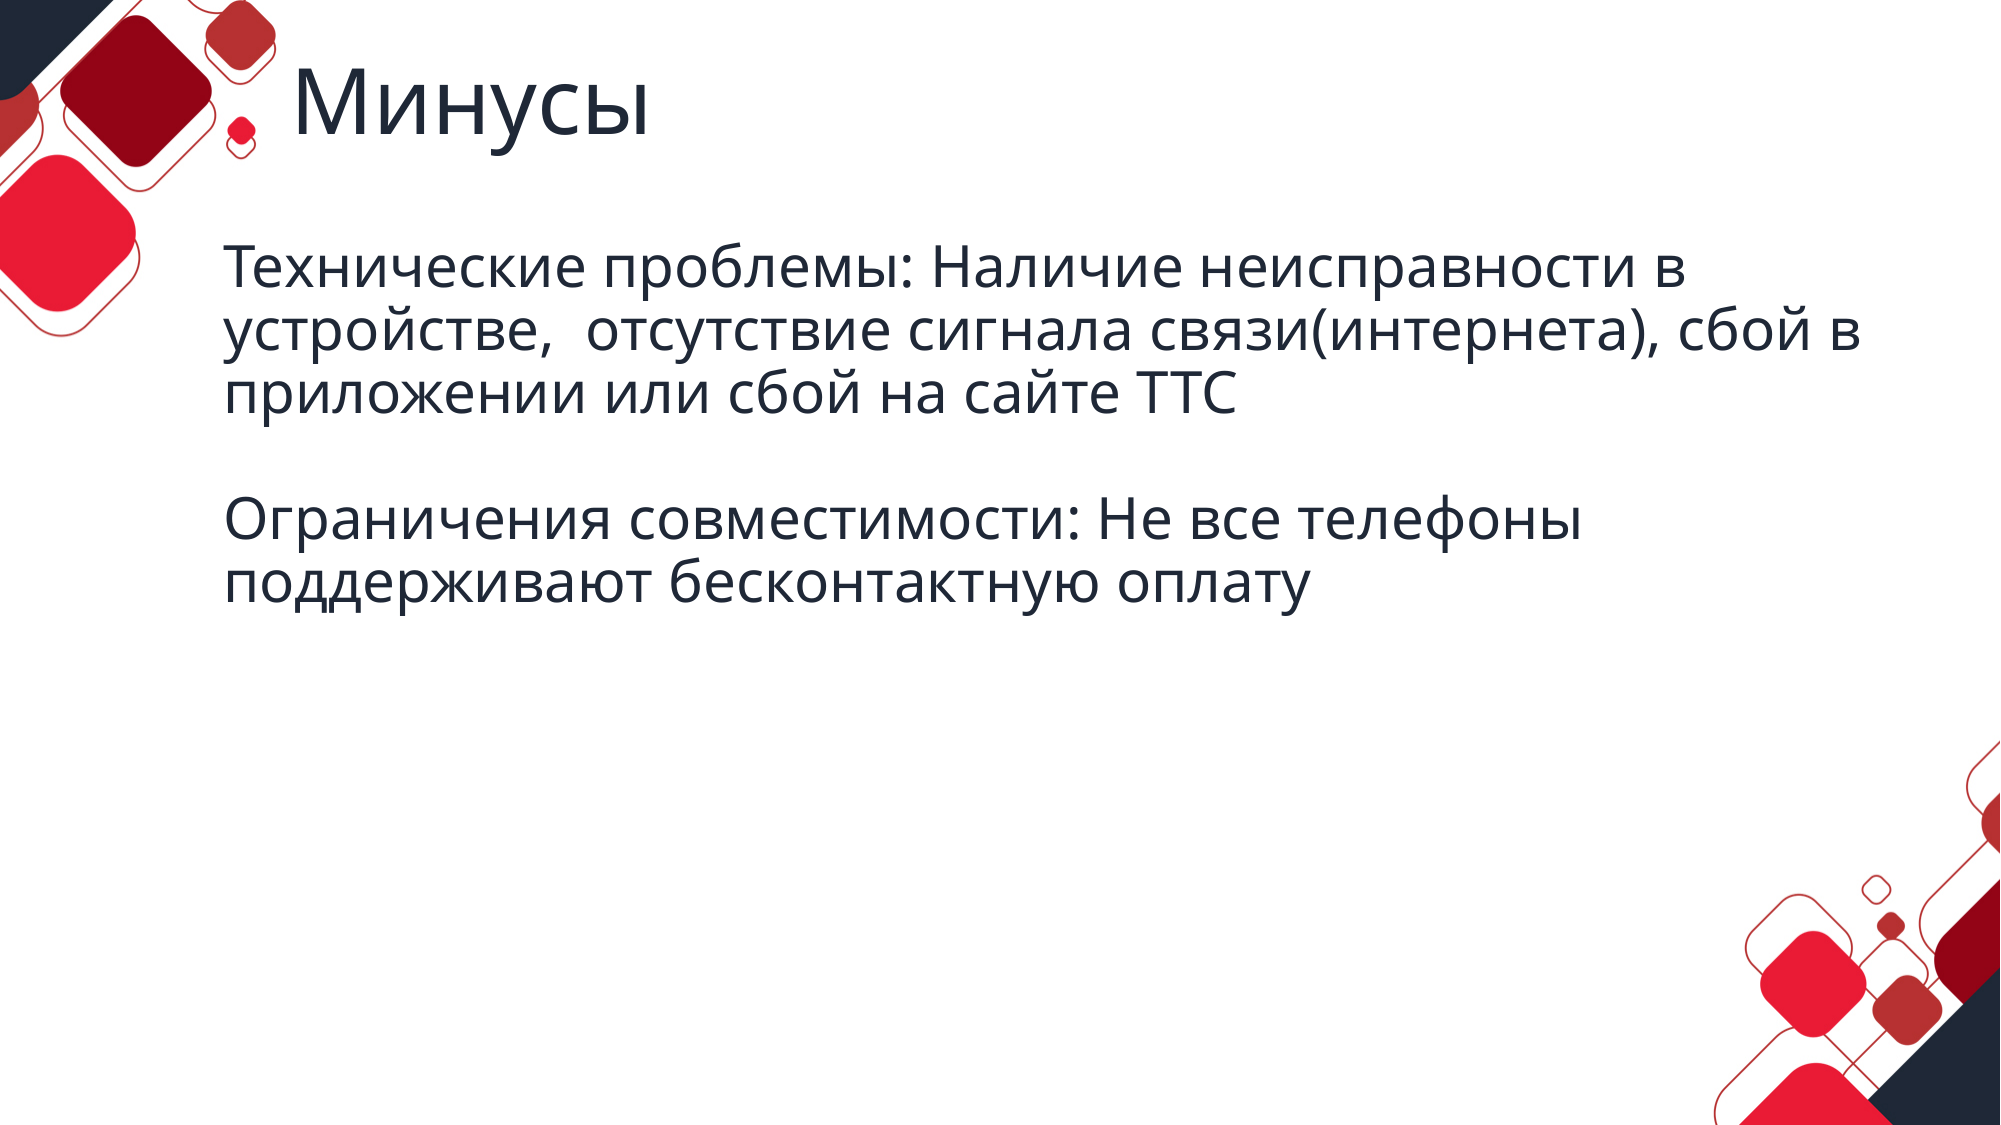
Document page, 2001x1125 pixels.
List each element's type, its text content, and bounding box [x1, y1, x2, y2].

text_box Технические проблемы: Наличие неисправности в устройстве, отсутствие сигнала связи(интернета), сбой в приложении или сбой на сайте ТТС Ограничения совместимости: Не все телефоны поддерживают бесконтактную оплату [208, 400, 1934, 515]
picture [0, 0, 2000, 1125]
title Минусы [275, 47, 2000, 162]
